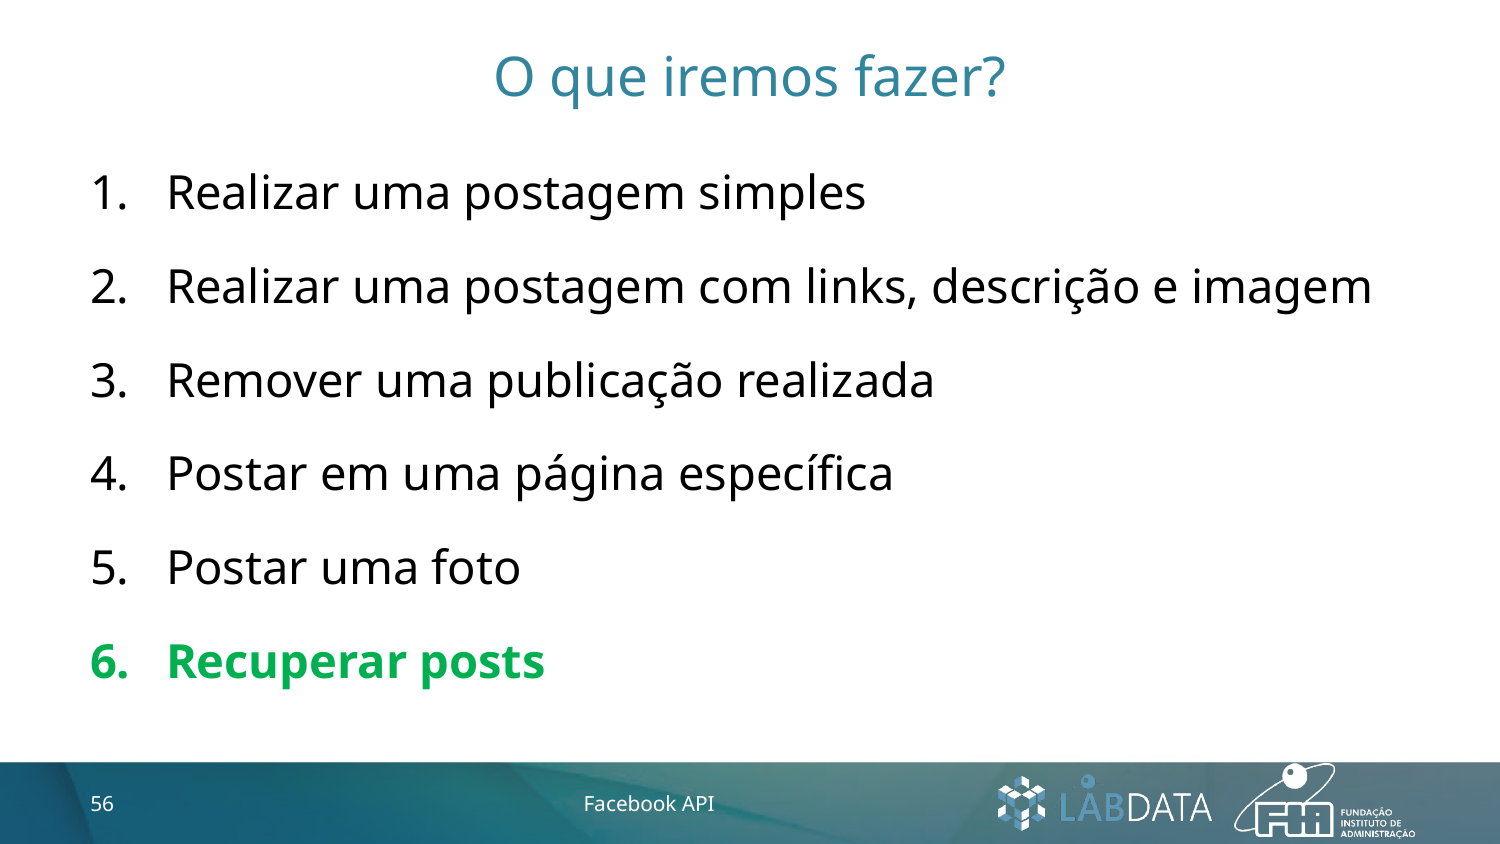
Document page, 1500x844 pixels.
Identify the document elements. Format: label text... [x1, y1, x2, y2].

slide_number 56 [75, 782, 290, 827]
footer Facebook API [300, 782, 998, 827]
title O que iremos fazer? [75, 33, 1425, 115]
list Realizar uma postagem simples Realizar uma postagem com links, descrição e imagem Remover uma publicação realizada Postar em uma página específica Postar uma foto Recuperar posts [75, 126, 1425, 754]
picture [0, 1, 1500, 844]
